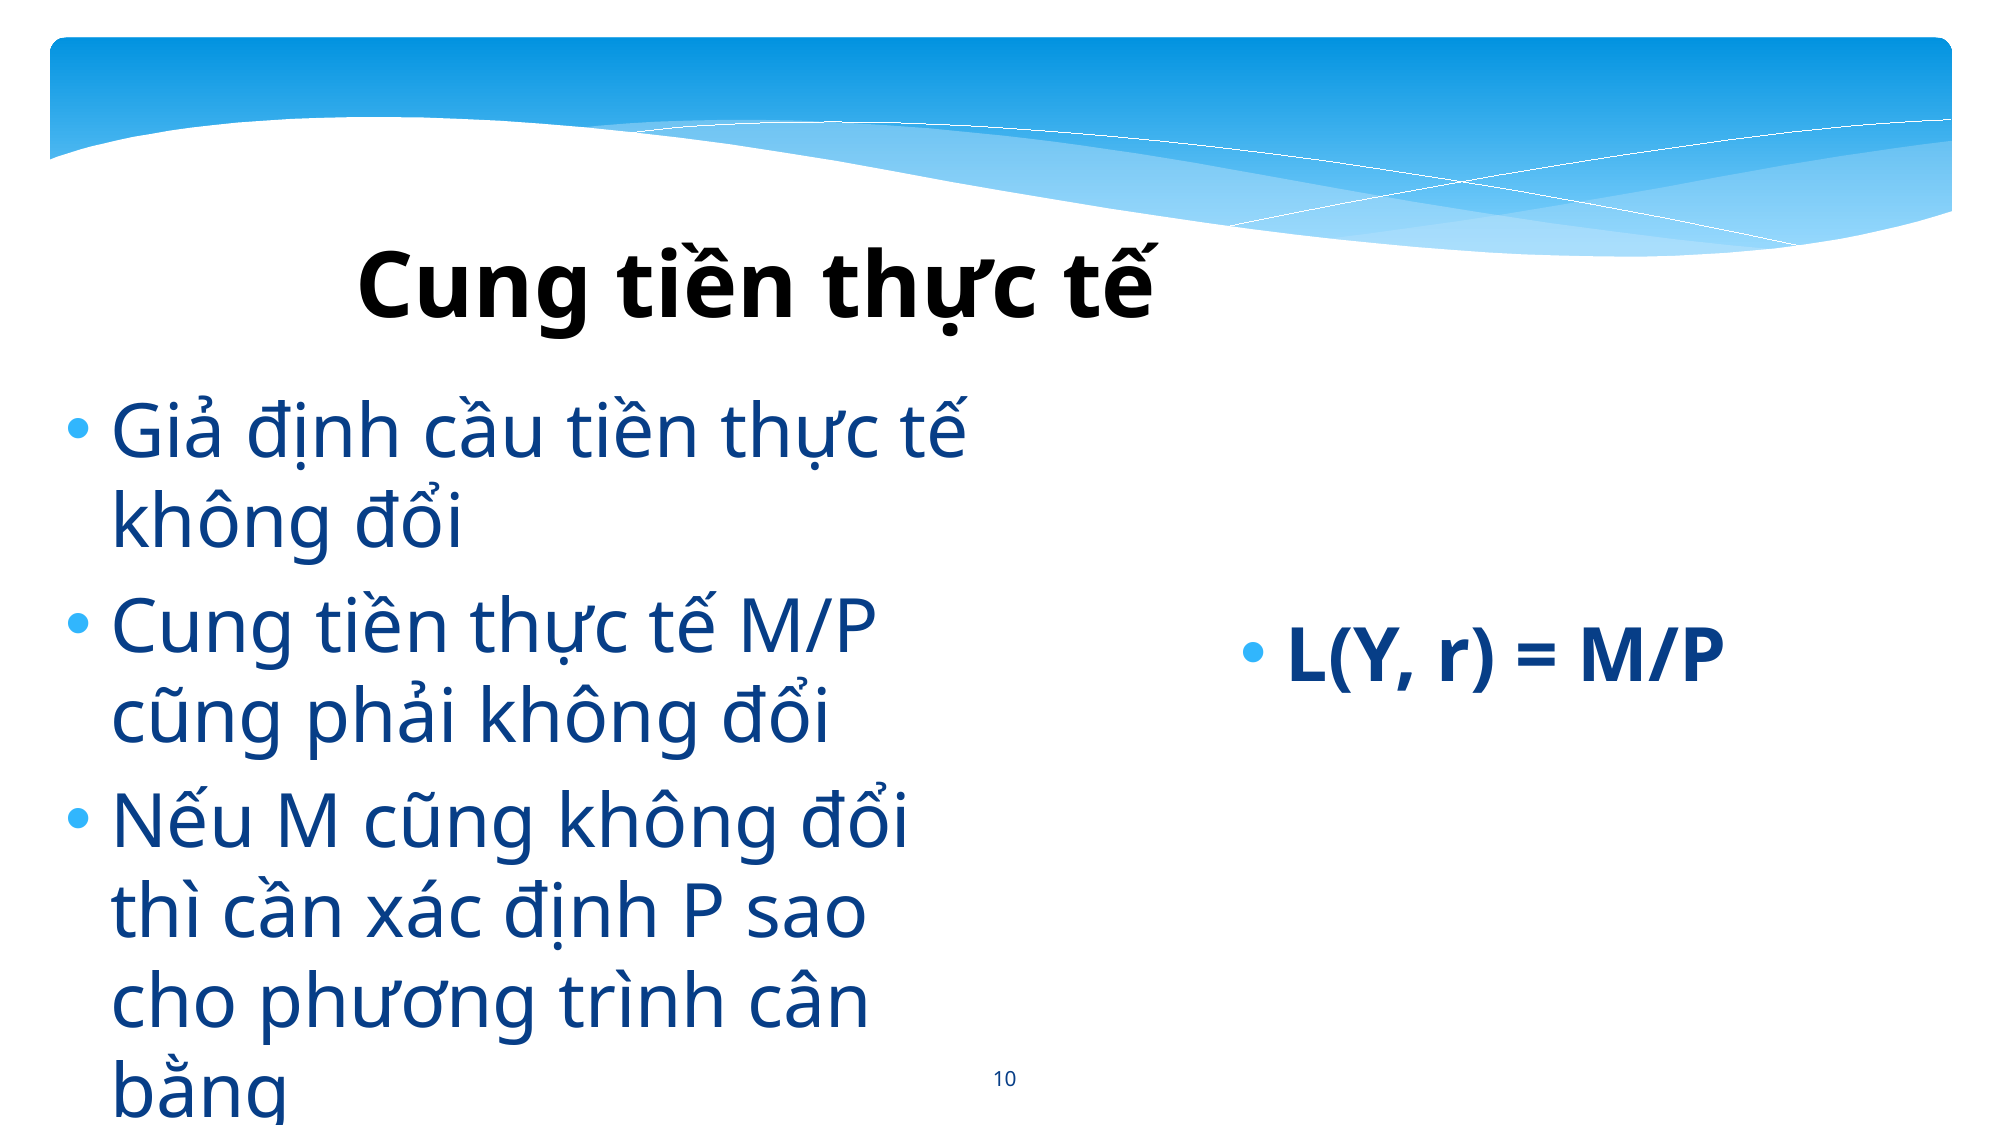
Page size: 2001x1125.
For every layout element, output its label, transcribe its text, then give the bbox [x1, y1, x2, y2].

slide_number 10 [877, 1050, 1132, 1110]
text_box L(Y, r) = M/P [1225, 598, 1944, 737]
text_box Giả định cầu tiền thực tế không đổi Cung tiền thực tế M/P cũng phải không đổi Nếu M cũng không đổi thì cần xác định P sao cho phương trình cân bằng [50, 375, 1026, 848]
text_box Cung tiền thực tế [55, 218, 1456, 425]
